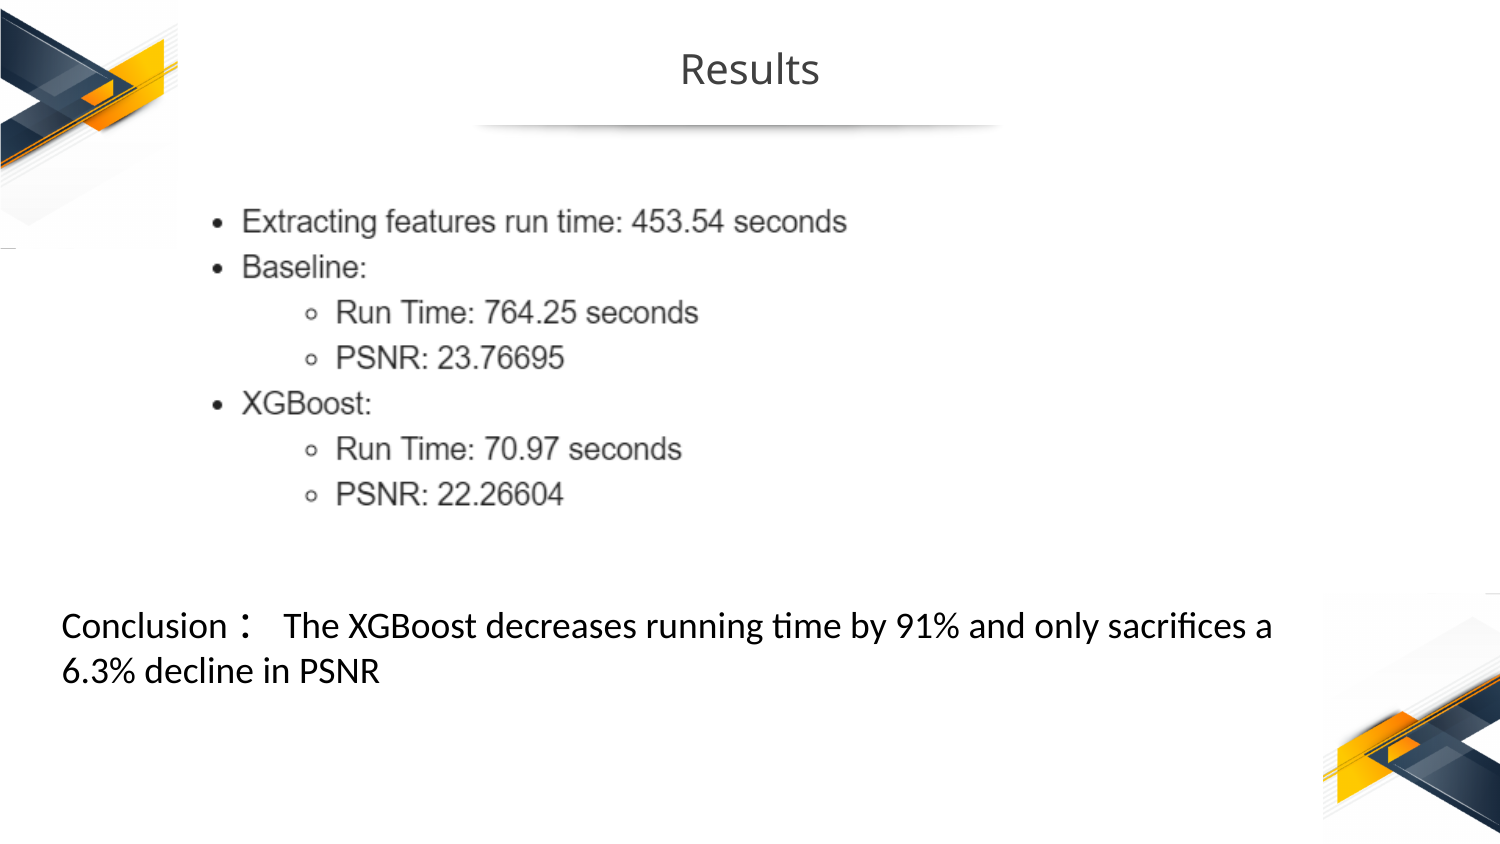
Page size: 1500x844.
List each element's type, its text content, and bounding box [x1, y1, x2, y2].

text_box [430, 43, 1070, 119]
picture [468, 124, 1032, 152]
picture [0, 0, 953, 537]
text_box Conclusion：The XGBoost decreases running time by 91% and only sacrifices a 6.3% decline in PSNR [46, 593, 1324, 744]
picture [1286, 594, 1500, 844]
